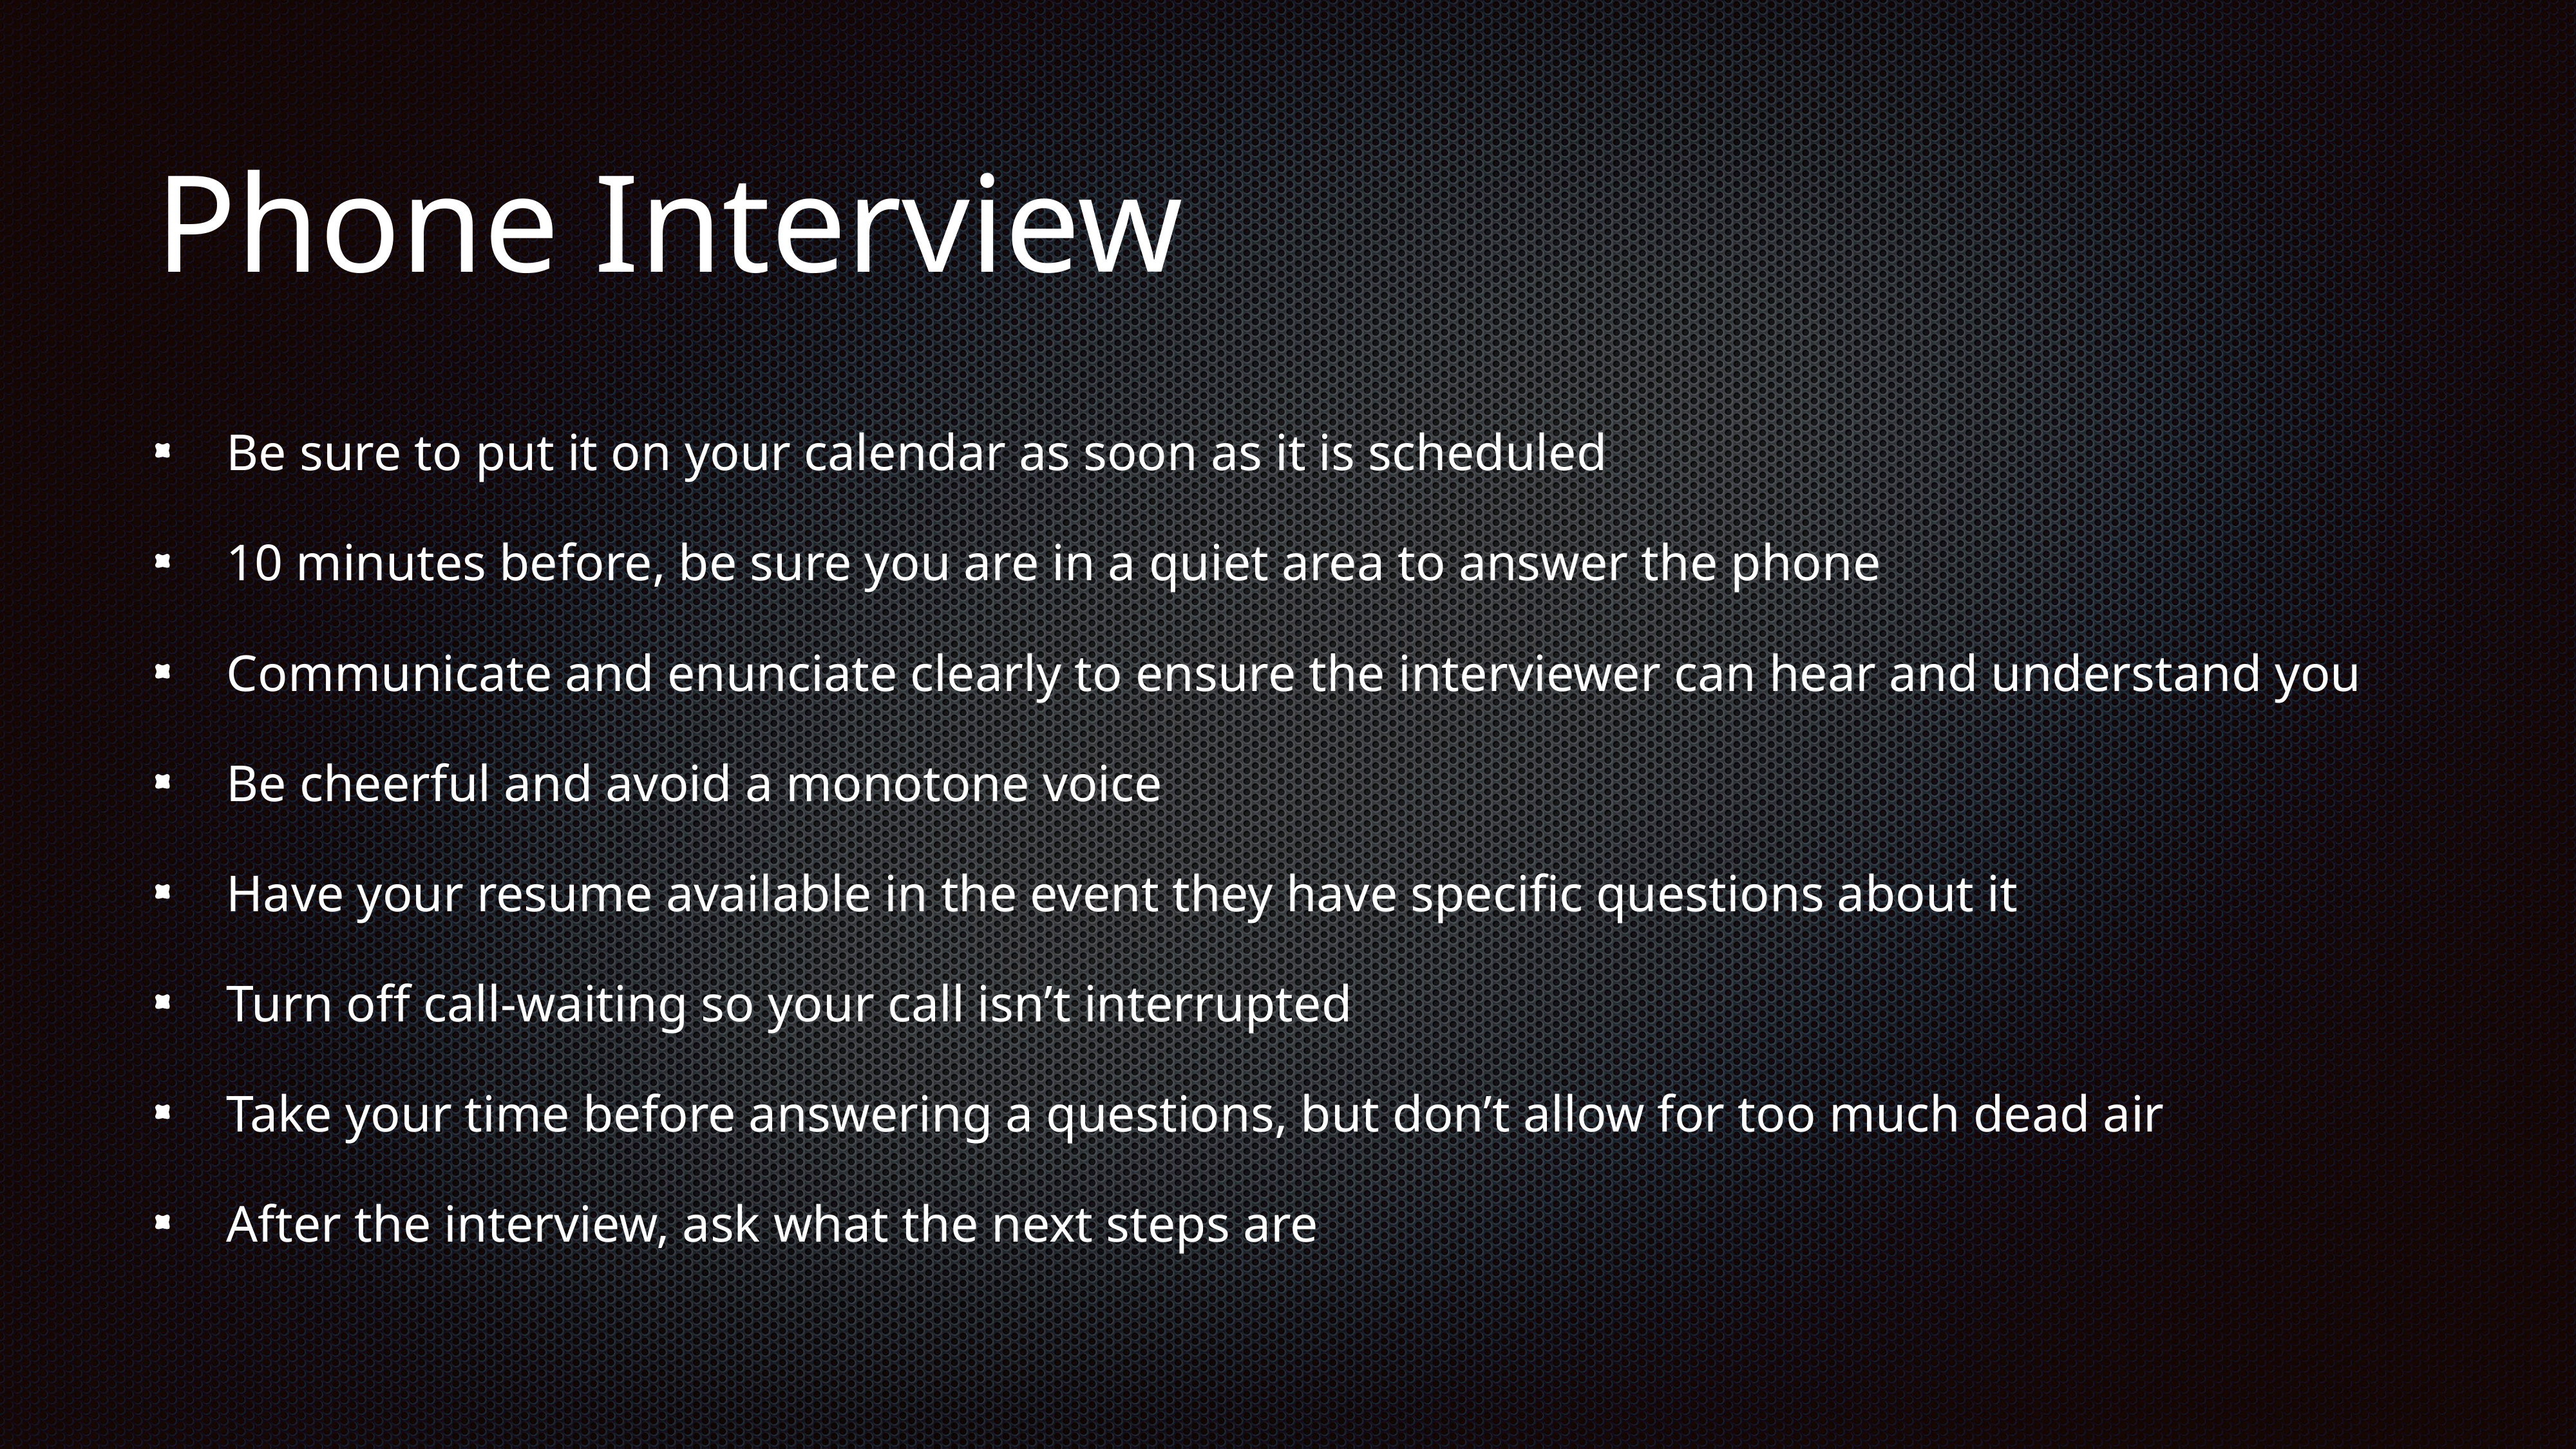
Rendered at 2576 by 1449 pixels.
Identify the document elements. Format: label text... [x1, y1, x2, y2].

title Phone Interview [155, 37, 2421, 401]
picture [0, 0, 2576, 1449]
list Be sure to put it on your calendar as soon as it is scheduled 10 minutes before, be sure you are in a quiet area to answer the phone Communicate and enunciate clearly to ensure the interviewer can hear and understand you Be cheerful and avoid a monotone voice Have your resume available in the event they have specific questions about it Turn off call-waiting so your call isn’t interrupted Take your time before answering a questions, but don’t allow for too much dead air After the interview, ask what the next steps are [155, 412, 2421, 1262]
